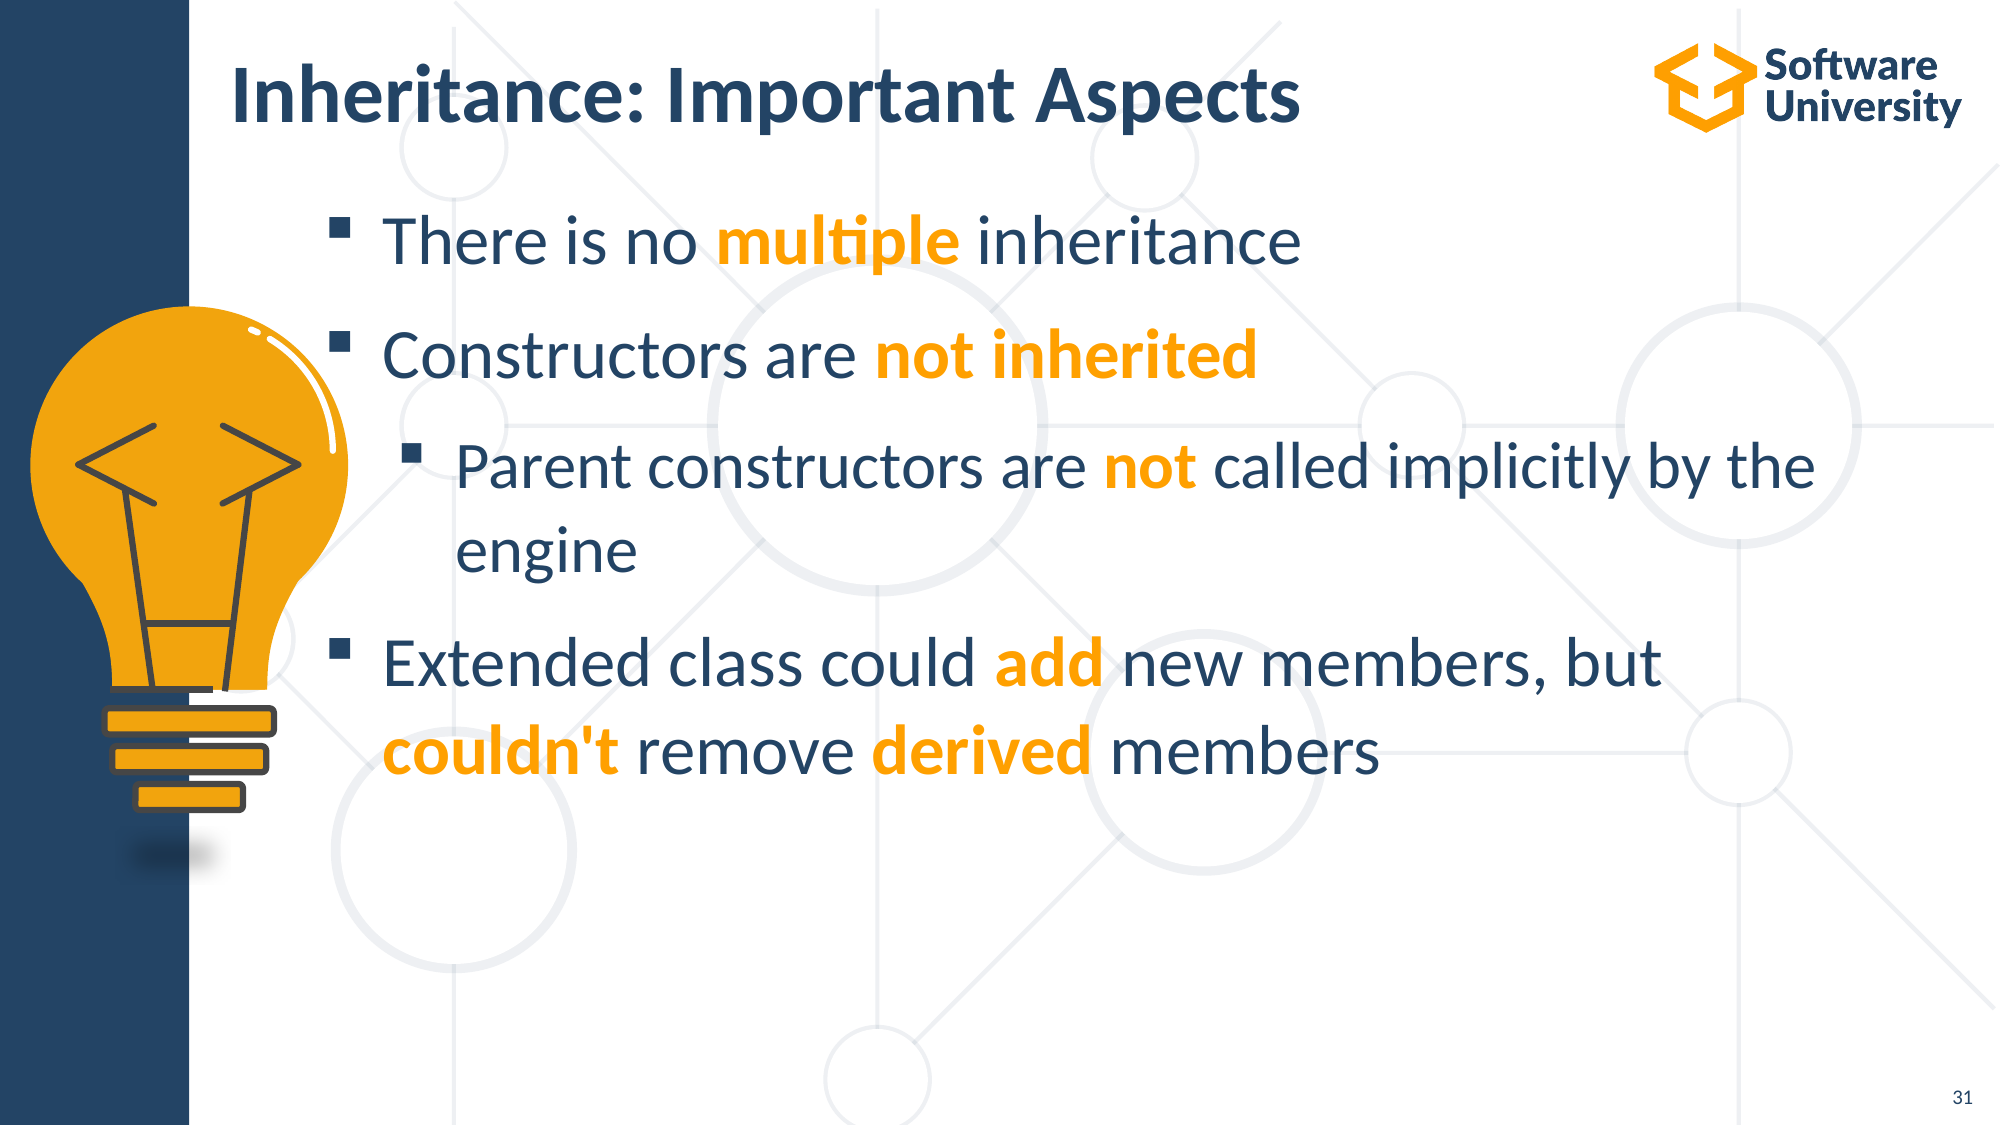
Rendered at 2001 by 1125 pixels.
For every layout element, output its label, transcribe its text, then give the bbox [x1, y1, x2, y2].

title Inheritance: Important Aspects [212, 16, 1628, 162]
text_box 31 [1927, 1067, 1989, 1117]
picture [1641, 31, 1973, 145]
list There is no multiple inheritance Constructors are not inherited Parent constructors are not called implicitly by the engine Extended class could add new members, but couldn't remove derived members [306, 183, 1928, 1094]
